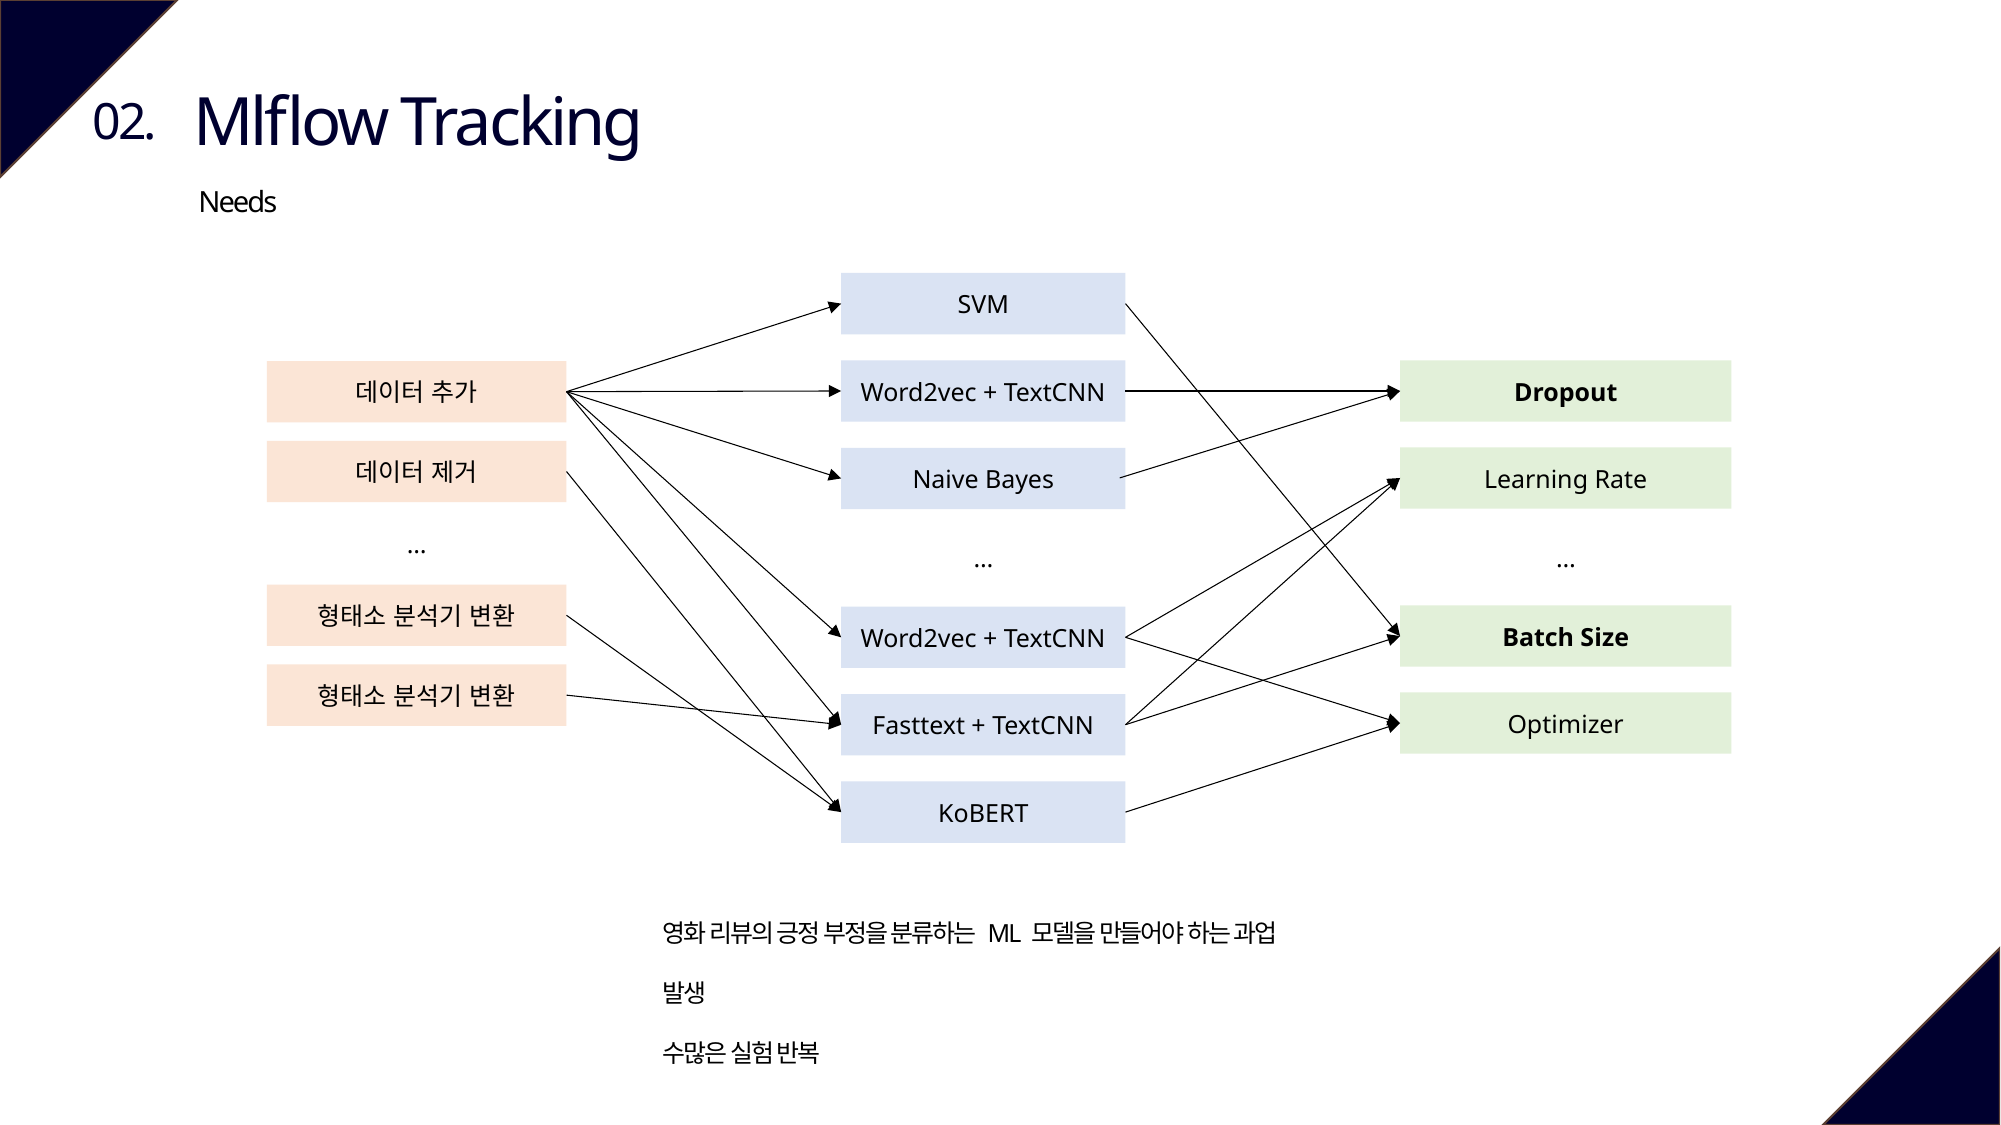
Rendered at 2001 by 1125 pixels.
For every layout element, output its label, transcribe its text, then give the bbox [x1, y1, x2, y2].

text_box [841, 272, 1126, 843]
text_box 영화 리뷰의 긍정 부정을 분류하는 ML 모델을 만들어야 하는 과업 발생 수많은 실험 반복 [648, 880, 1319, 1075]
text_box Mlflow Tracking [178, 71, 1064, 167]
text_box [1119, 390, 1401, 478]
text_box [566, 303, 842, 391]
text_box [1125, 478, 1401, 725]
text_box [1401, 360, 1732, 754]
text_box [266, 360, 566, 726]
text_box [566, 471, 842, 813]
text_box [1125, 303, 1401, 390]
text_box 02. [74, 81, 176, 157]
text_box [566, 391, 842, 471]
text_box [1125, 725, 1401, 813]
text_box Needs [183, 176, 610, 226]
